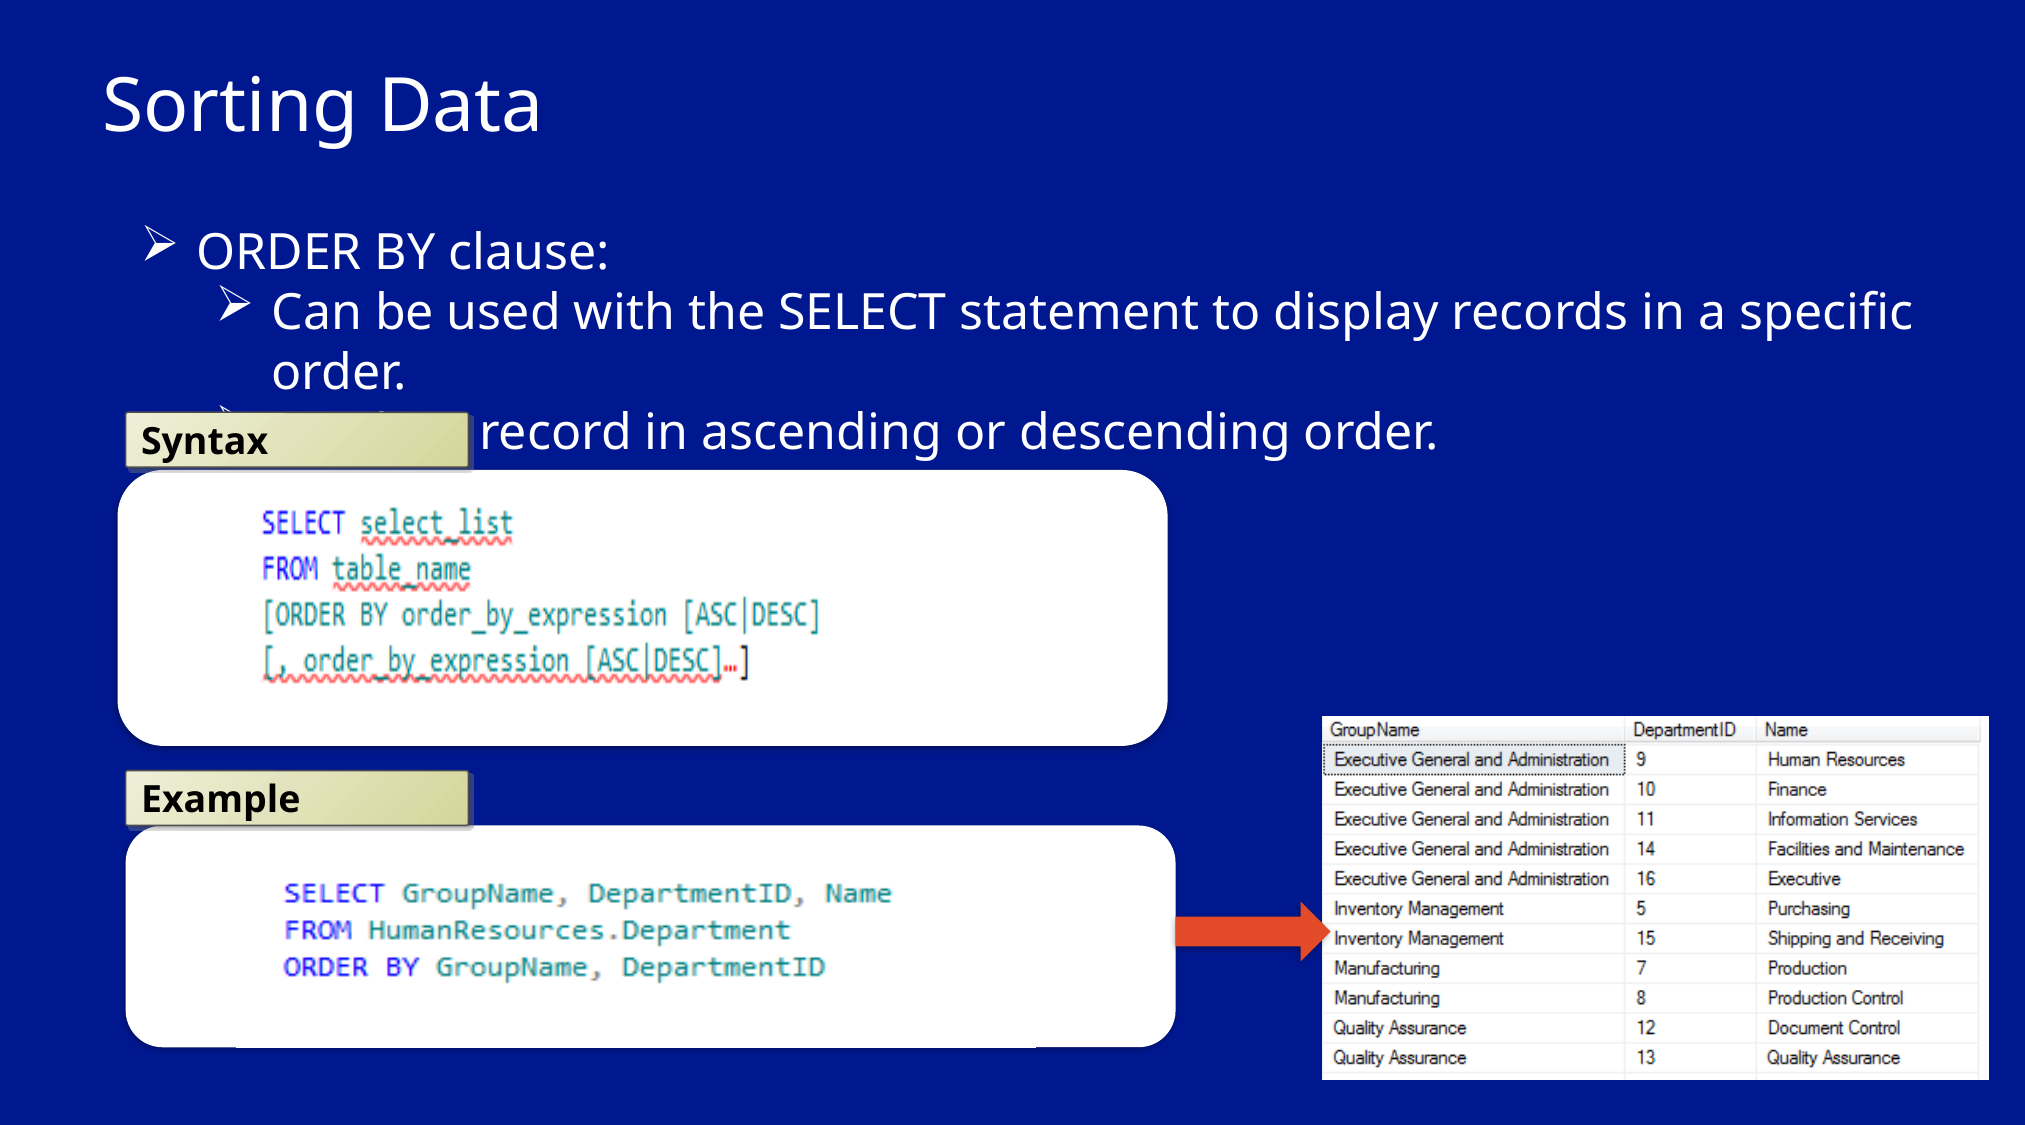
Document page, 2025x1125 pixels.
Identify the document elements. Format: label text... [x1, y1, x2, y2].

text_box Sorting Data [87, 49, 1450, 154]
picture [236, 486, 1050, 717]
text_box [124, 824, 1177, 1049]
picture [236, 849, 1036, 1048]
text_box Example [125, 770, 469, 826]
text_box Syntax [125, 412, 469, 468]
text_box [116, 469, 1169, 747]
text_box [1174, 900, 1317, 963]
picture [1322, 716, 1989, 1080]
text_box ORDER BY clause: Can be used with the SELECT statement to display records in a specific order. Displays record in ascending or descending order. [125, 212, 1989, 528]
